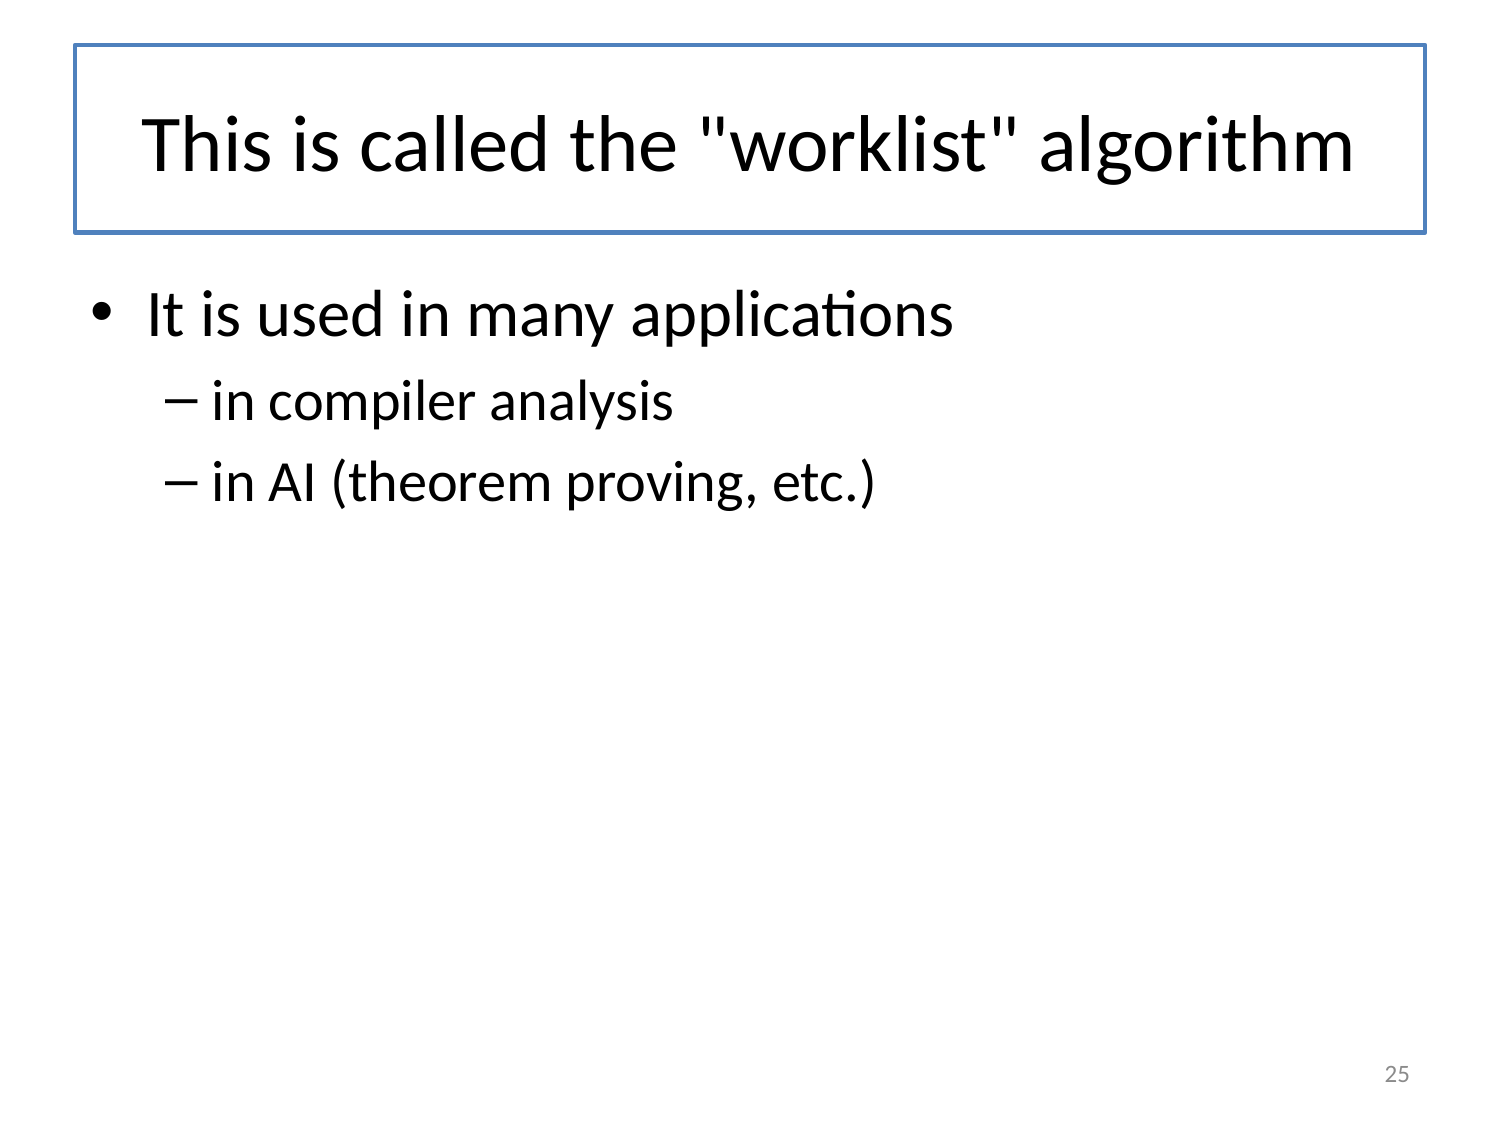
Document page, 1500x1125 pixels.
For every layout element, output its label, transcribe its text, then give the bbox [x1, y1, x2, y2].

title This is called the "worklist" algorithm [73, 43, 1427, 235]
slide_number 25 [1074, 1042, 1425, 1103]
list It is used in many applications in compiler analysis in AI (theorem proving, etc.) [75, 262, 1425, 1005]
